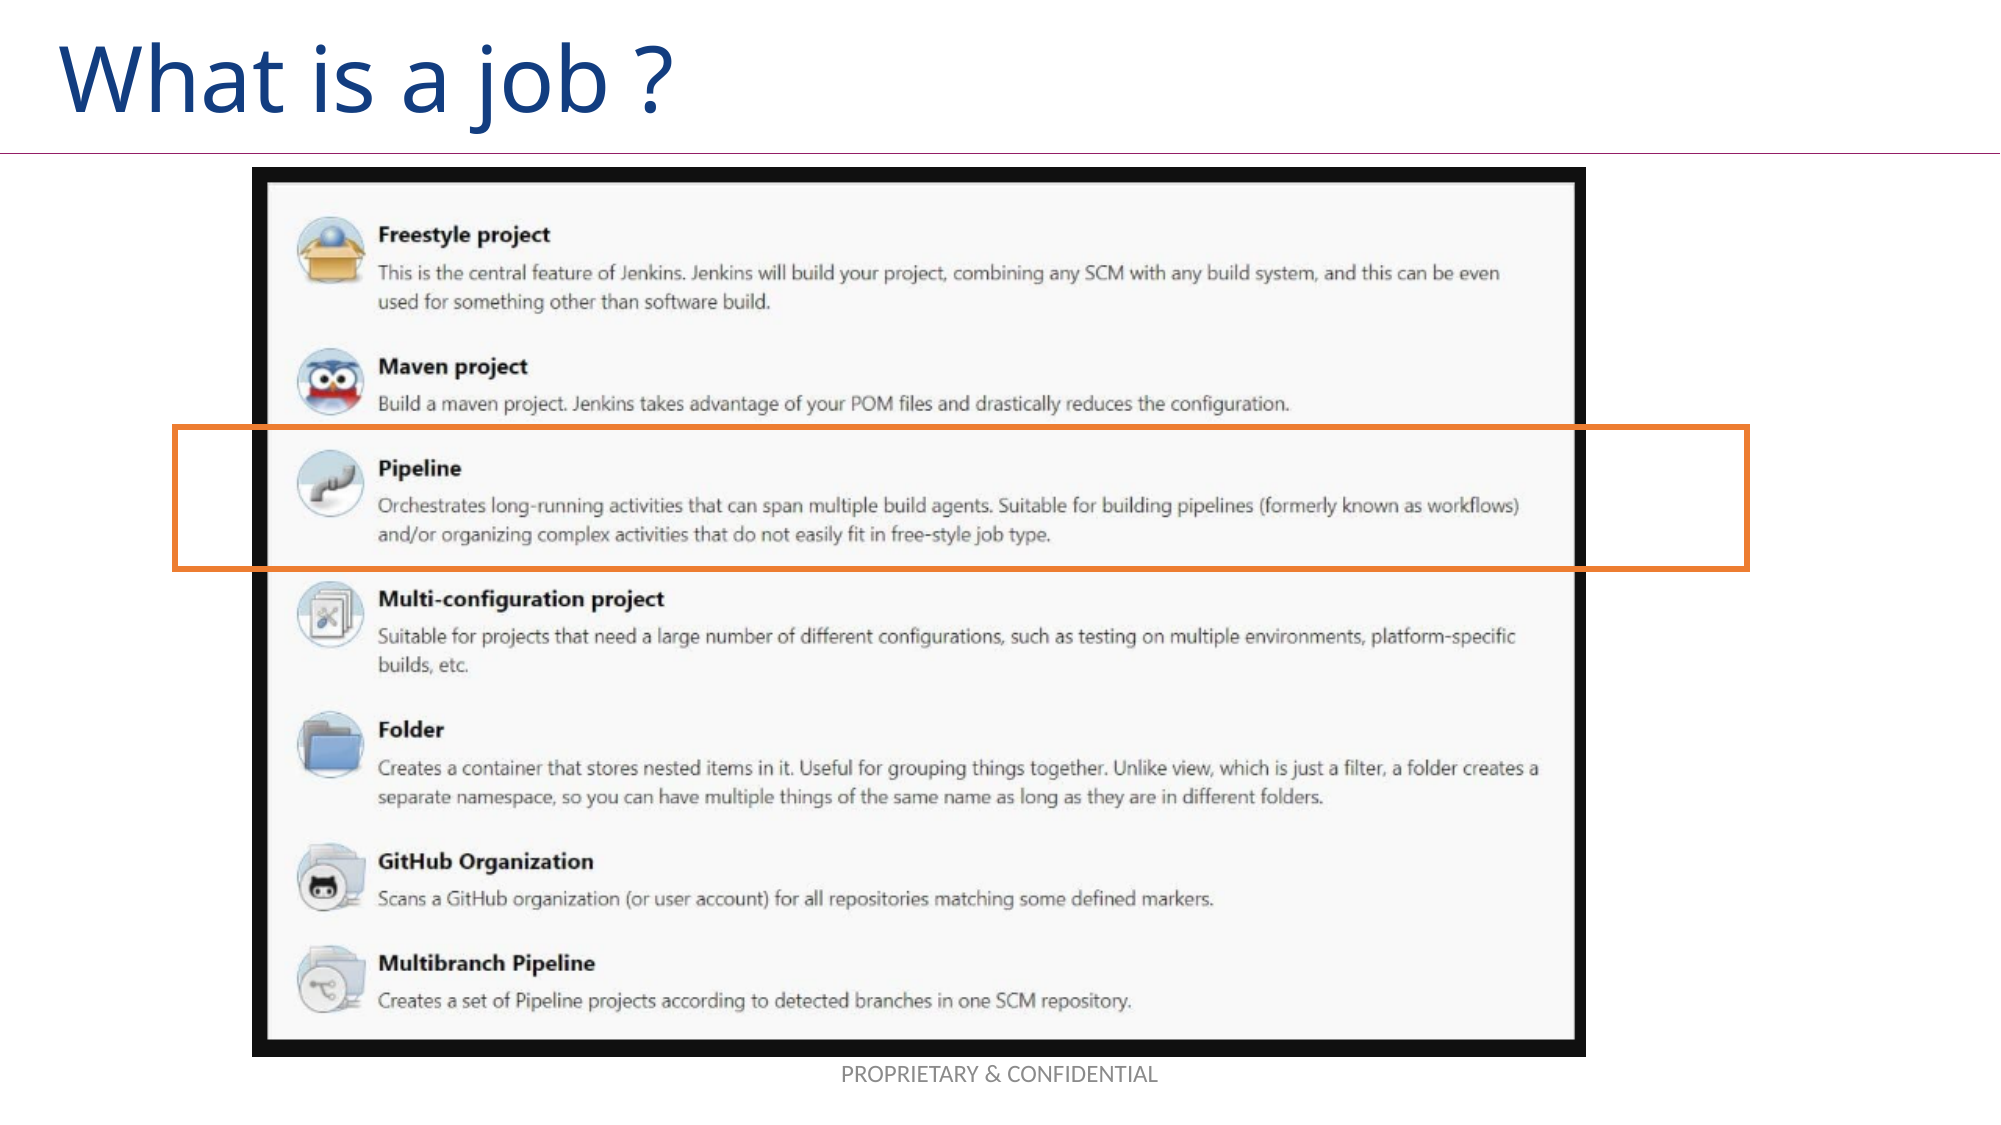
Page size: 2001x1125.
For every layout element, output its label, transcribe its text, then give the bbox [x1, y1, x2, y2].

footer PROPRIETARY & CONFIDENTIAL [662, 1057, 1338, 1103]
picture [252, 167, 1586, 1057]
title What is a job ? [59, 11, 1941, 154]
text_box [174, 426, 252, 570]
text_box [1586, 426, 1748, 570]
